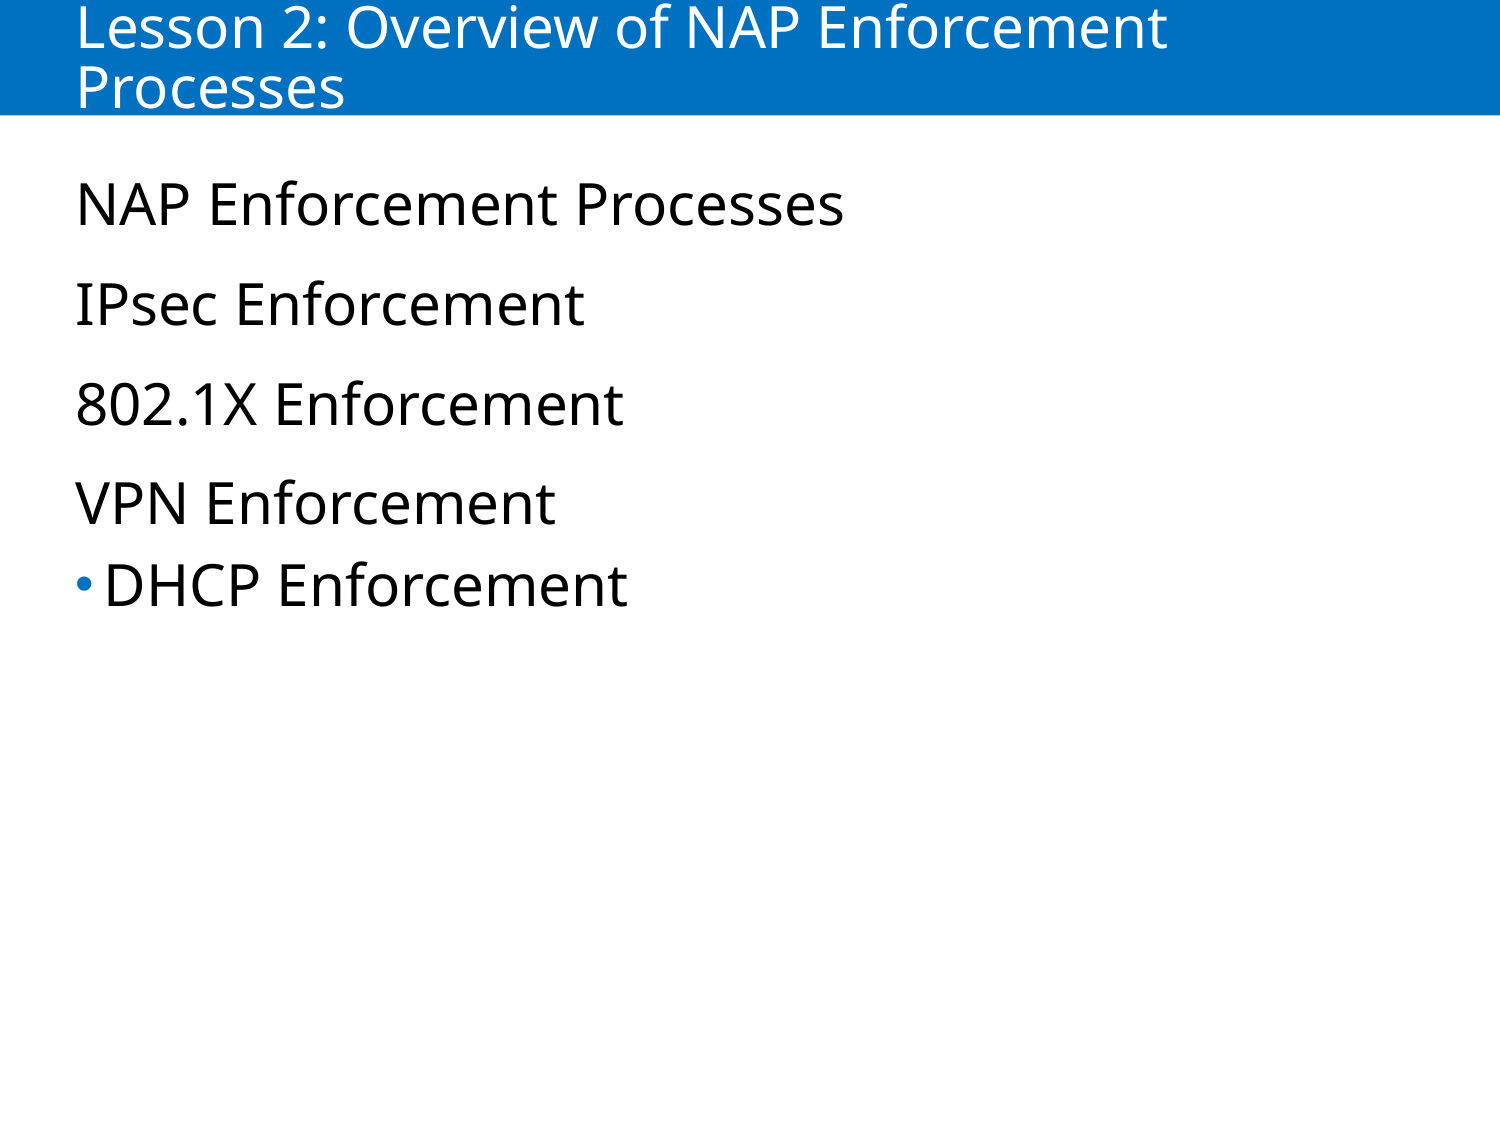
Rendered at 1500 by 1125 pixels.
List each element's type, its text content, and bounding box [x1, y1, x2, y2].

title Lesson 2: Overview of NAP Enforcement Processes [75, 0, 1451, 122]
list NAP Enforcement Processes IPsec Enforcement 802.1X Enforcement VPN Enforcement DHCP Enforcement [74, 167, 1408, 1013]
